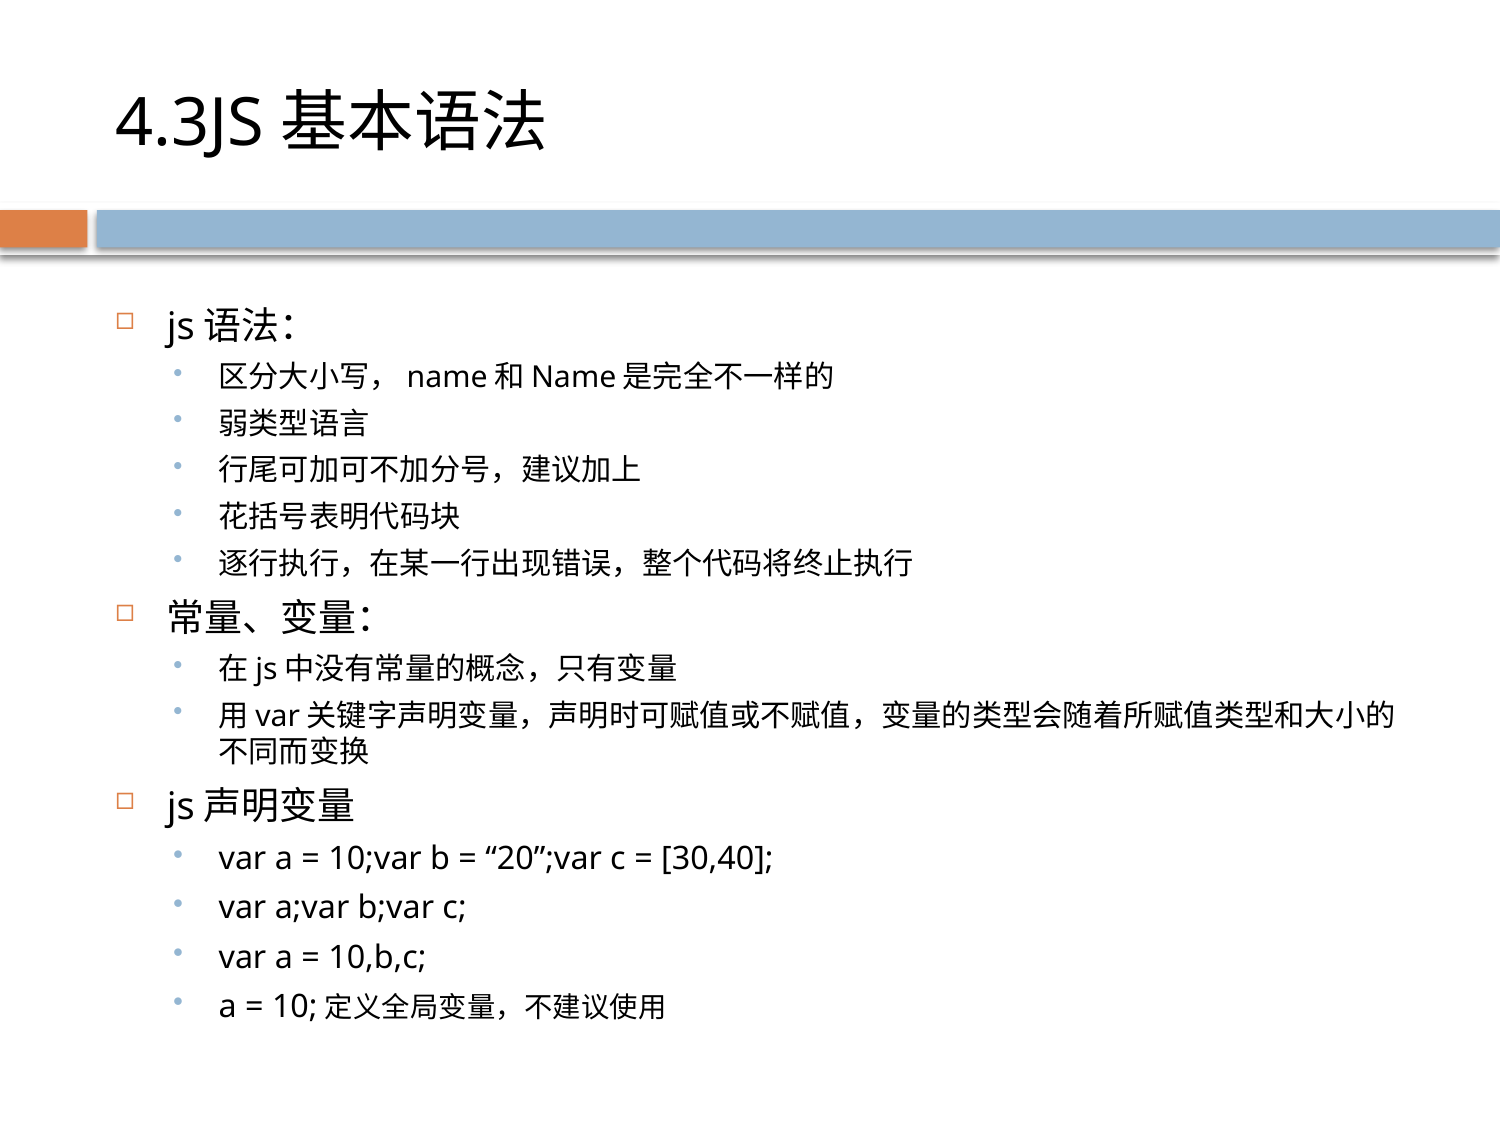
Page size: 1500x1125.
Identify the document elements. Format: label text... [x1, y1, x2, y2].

title 4.3JS基本语法 [100, 37, 1438, 200]
list js语法： 区分大小写，name和Name是完全不一样的 弱类型语言 行尾可加可不加分号，建议加上 花括号表明代码块 逐行执行，在某一行出现错误，整个代码将终止执行 常量、变量： 在js中没有常量的概念，只有变量 用var关键字声明变量，声明时可赋值或不赋值，变量的类型会随着所赋值类型和大小的不同而变换 js声明变量 var a = 10;var b = “20”;var c = [30,40]; var a;var b;var c; var a = 10,b,c; a = 10;定义全局变量，不建议使用 [100, 293, 1438, 1032]
